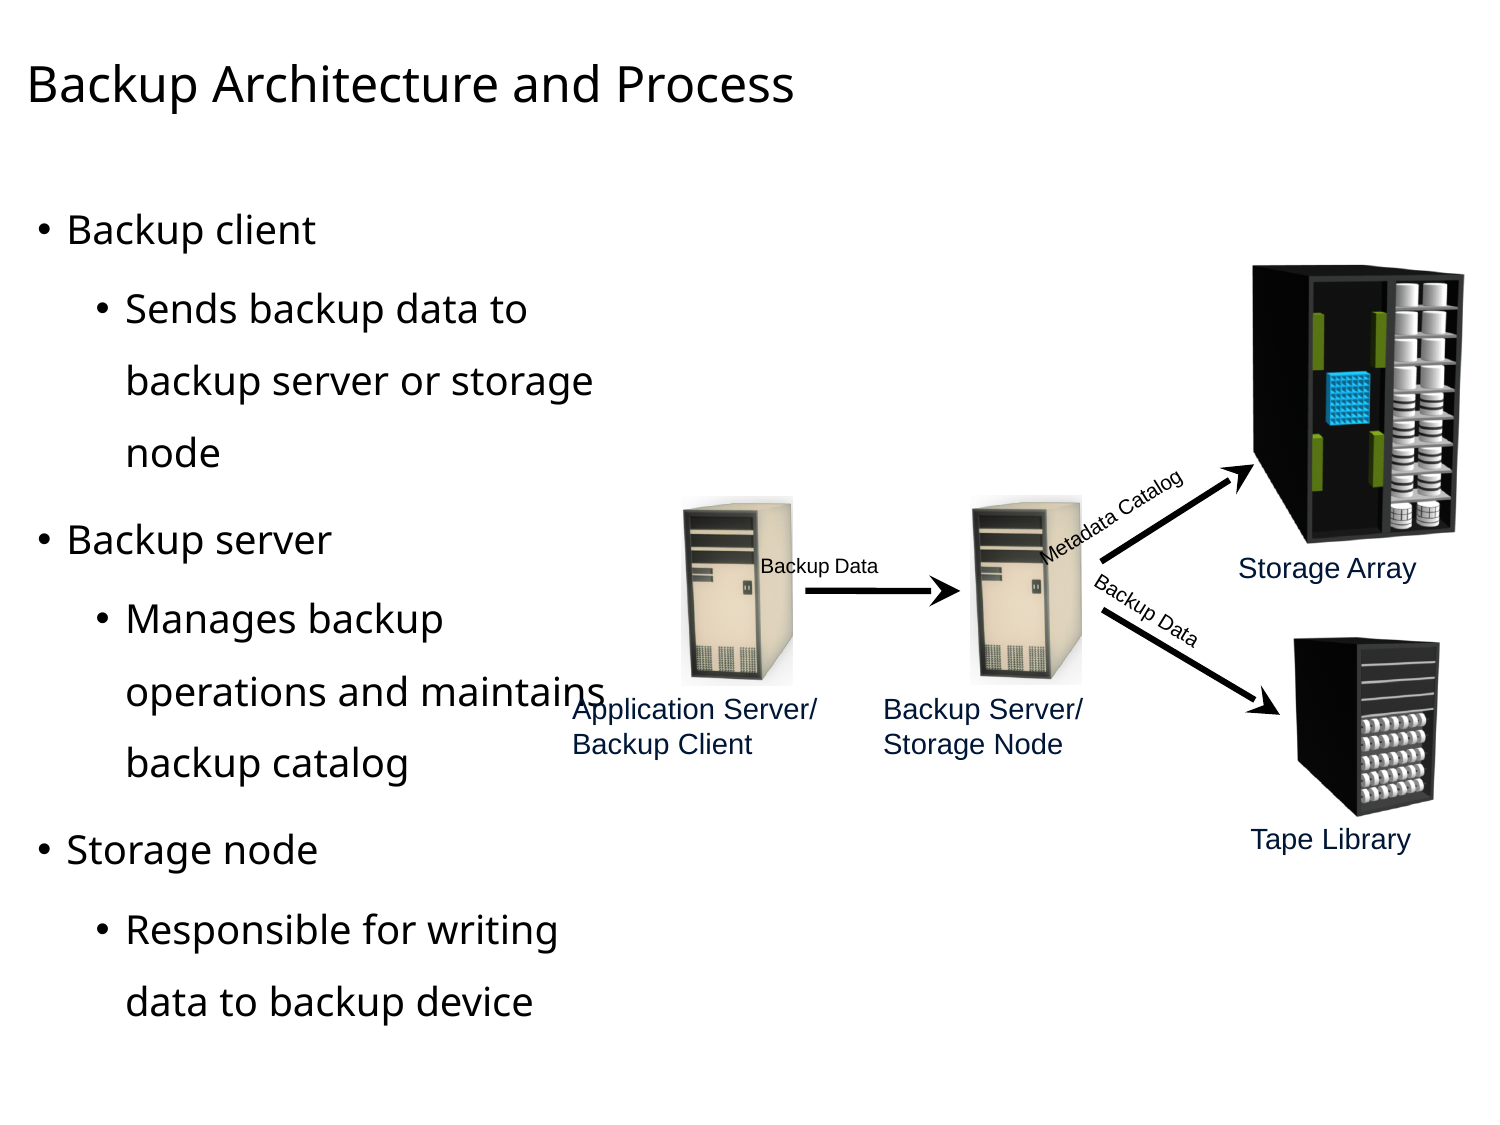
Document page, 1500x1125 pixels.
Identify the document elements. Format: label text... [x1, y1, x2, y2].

title Backup Architecture and Process [11, 48, 1440, 124]
text_box Backup Data [793, 553, 970, 579]
text_box [1231, 465, 1247, 485]
picture [1293, 637, 1440, 817]
text_box Metadata Catalog [1082, 415, 1247, 549]
list Backup client Sends backup data to backup server or storage node Backup server Manages backup operations and maintains backup catalog Storage node Responsible for writing data to backup device [22, 172, 635, 1047]
text_box [939, 580, 961, 602]
text_box [1256, 699, 1280, 715]
text_box Backup Data [1090, 568, 1293, 713]
picture [681, 496, 793, 686]
picture [1247, 259, 1468, 544]
text_box Storage Array [1238, 549, 1500, 585]
picture [970, 495, 1082, 685]
text_box Backup Server/ Storage Node [935, 690, 1208, 761]
text_box Application Server/ Backup Client [572, 690, 935, 761]
text_box Tape Library [1250, 820, 1500, 855]
